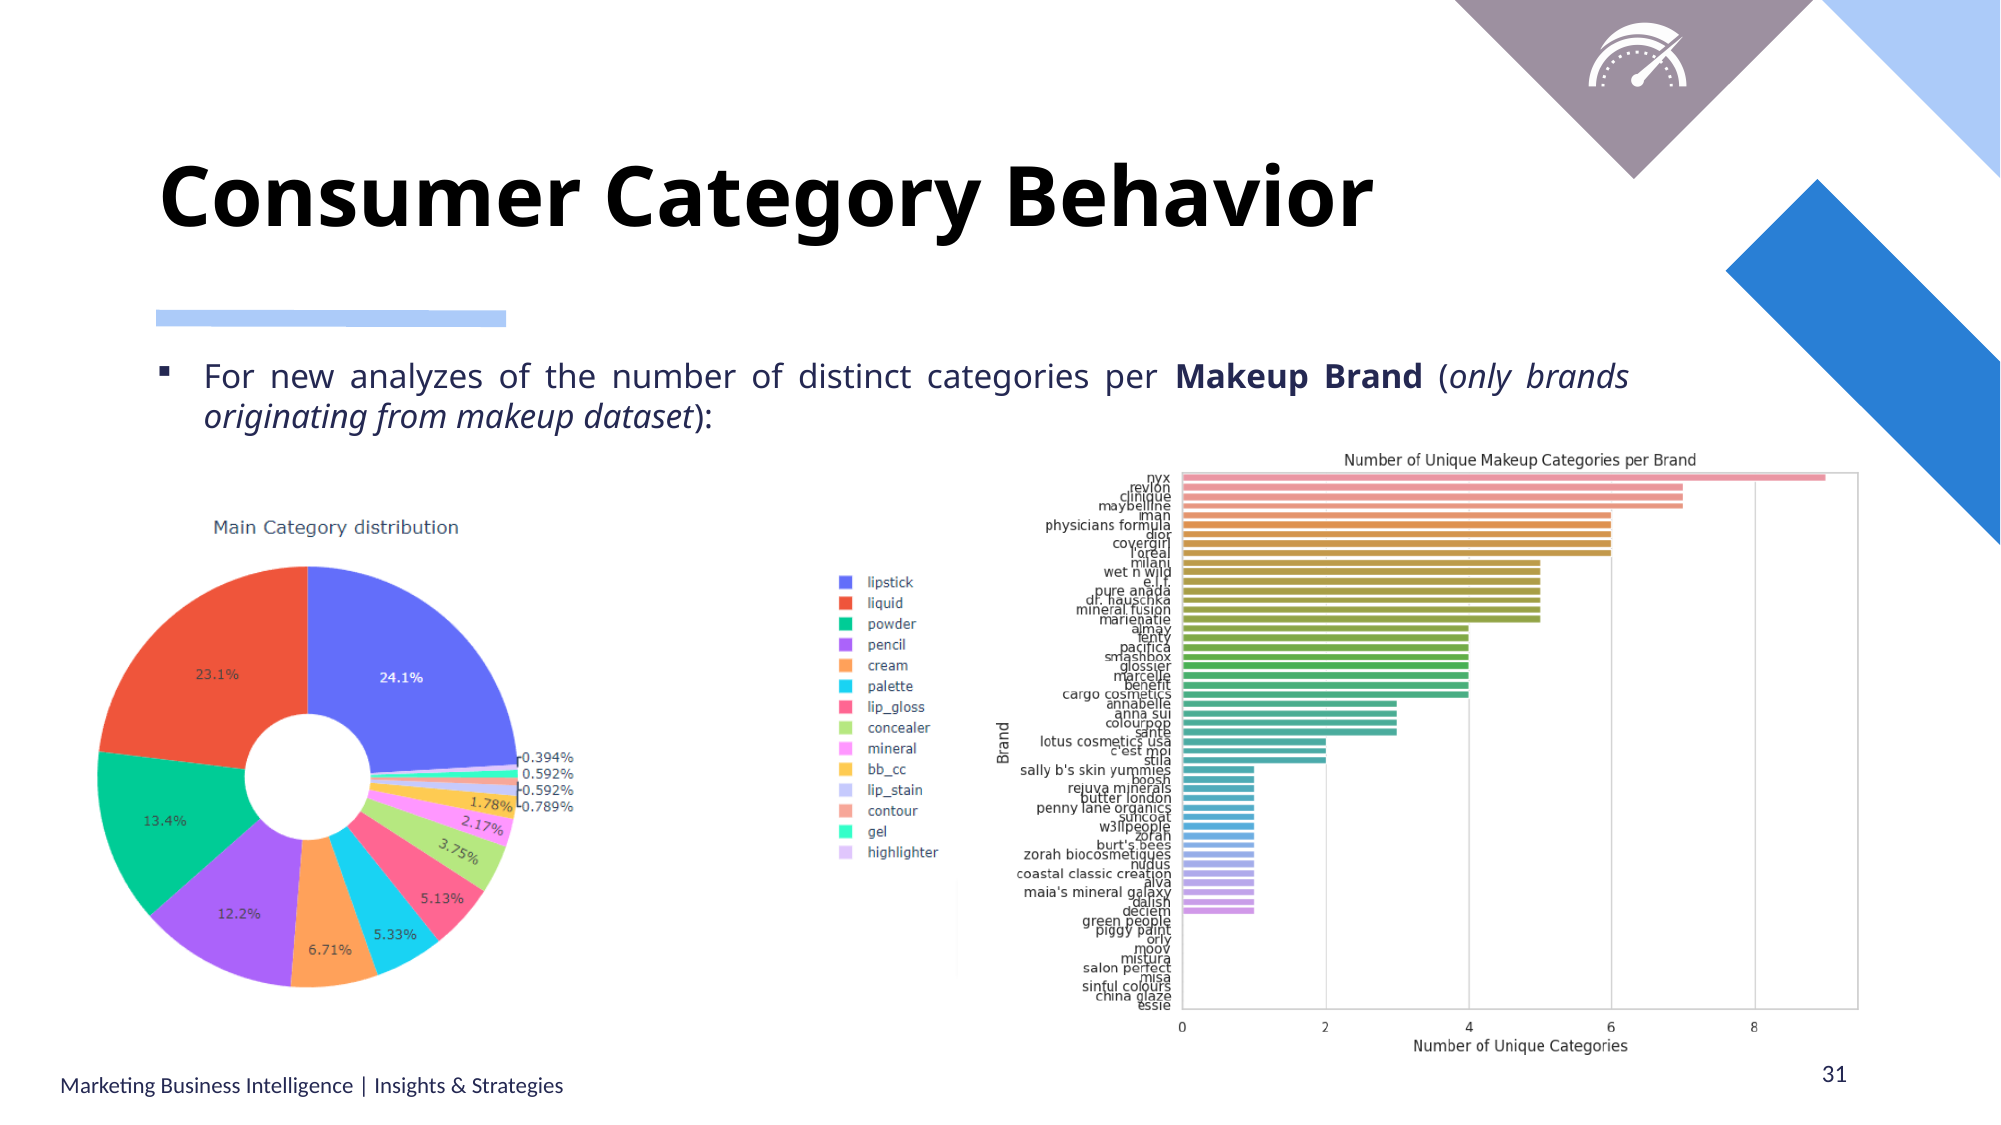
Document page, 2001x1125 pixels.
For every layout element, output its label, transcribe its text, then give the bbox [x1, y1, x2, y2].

text_box Consumer Category Behavior [158, 144, 1567, 245]
picture [988, 444, 1880, 1063]
picture [45, 501, 958, 1006]
slide_number 31 [1412, 1063, 1863, 1103]
text_box For new analyzes of the number of distinct categories per Makeup Brand (only brands originating from makeup dataset): [142, 347, 1645, 443]
text_box Marketing Business Intelligence | Insights & Strategies [45, 1063, 721, 1124]
picture [1588, 22, 1687, 90]
